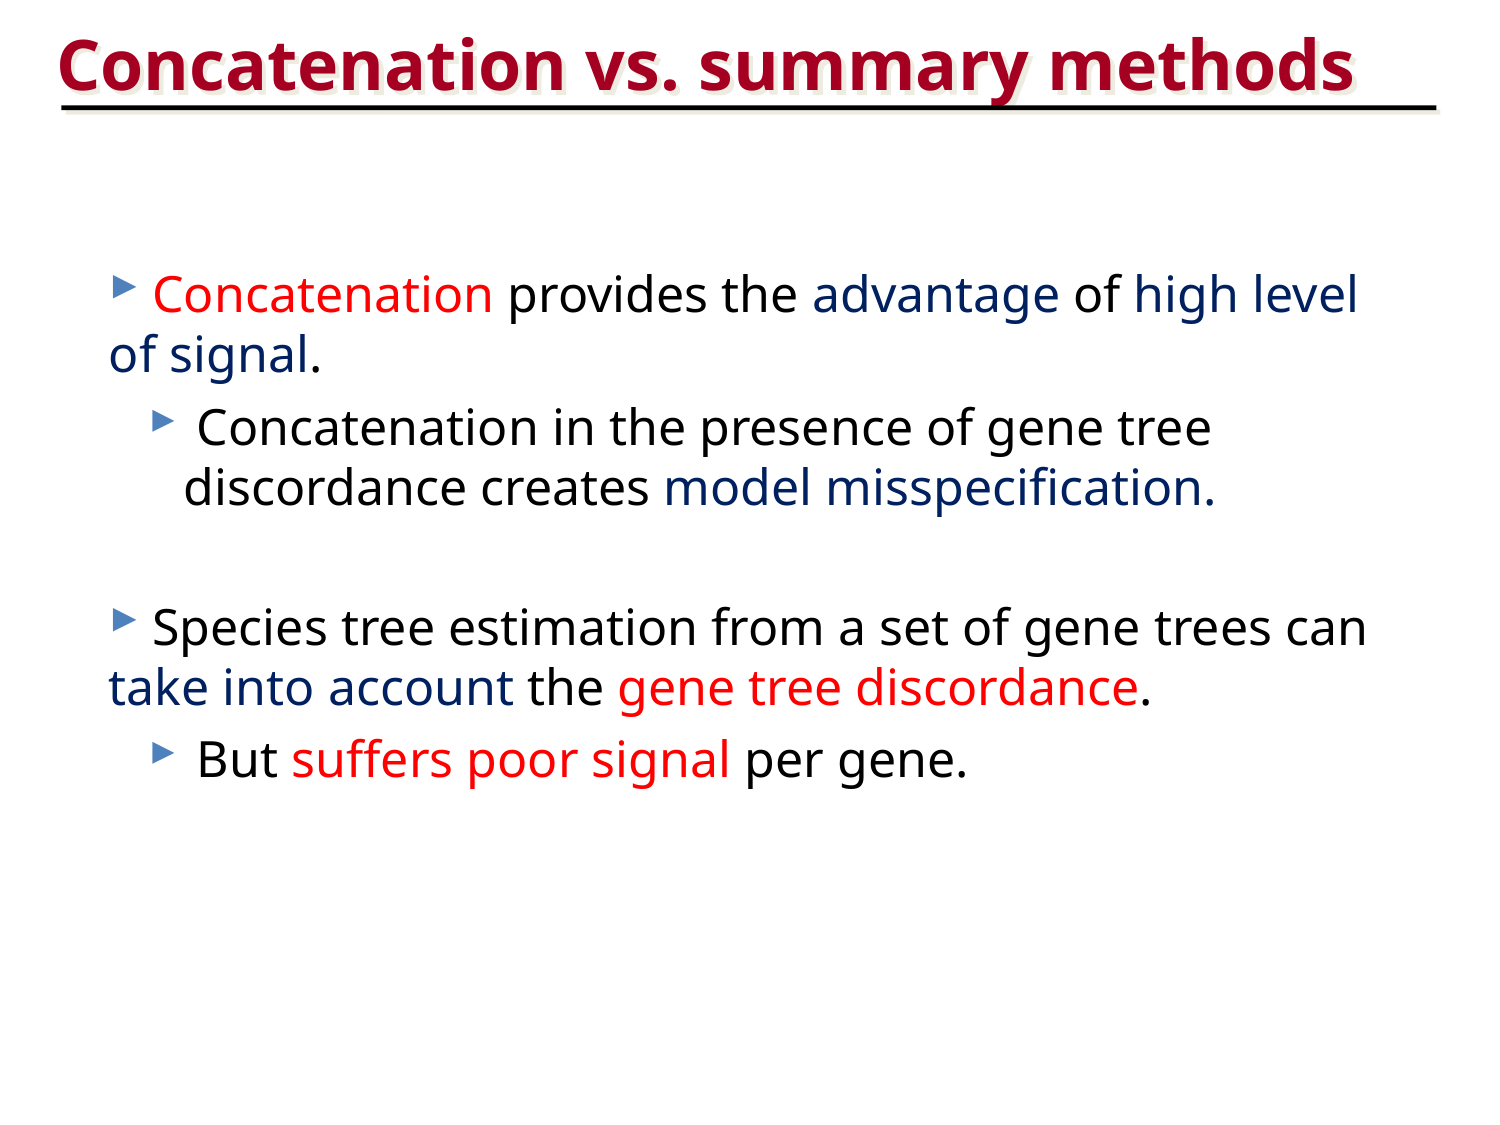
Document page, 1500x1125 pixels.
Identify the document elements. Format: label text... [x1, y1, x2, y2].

text_box Concatenation provides the advantage of high level of signal. Concatenation in the presence of gene tree discordance creates model misspecification. Species tree estimation from a set of gene trees can take into account the gene tree discordance. But suffers poor signal per gene. [94, 255, 1435, 863]
text_box Concatenation vs. summary methods [41, 13, 1394, 114]
